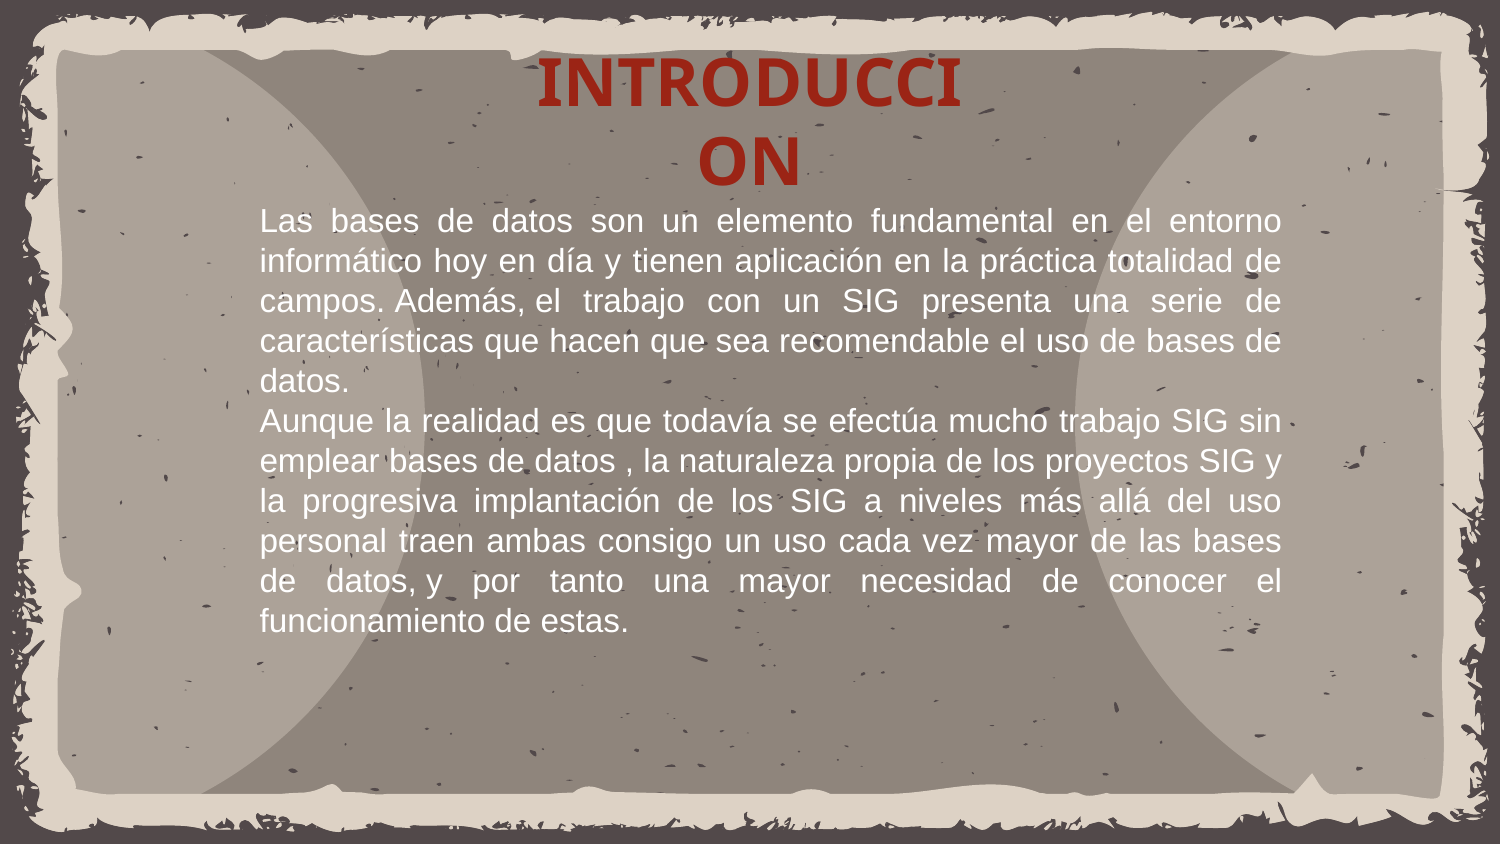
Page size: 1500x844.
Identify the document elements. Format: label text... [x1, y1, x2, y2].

title INTRODUCCION [506, 70, 994, 169]
text_box Las bases de datos son un elemento fundamental en el entorno informático hoy en día y tienen aplicación en la práctica totalidad de campos. Además, el trabajo con un SIG presenta una serie de características que hacen que sea recomendable el uso de bases de datos. Aunque la realidad es que todavía se efectúa mucho trabajo SIG sin emplear bases de datos , la naturaleza propia de los proyectos SIG y la progresiva implantación de los SIG a niveles más allá del uso personal traen ambas consigo un uso cada vez mayor de las bases de datos, y por tanto una mayor necesidad de conocer el funcionamiento de estas. [244, 192, 1299, 646]
